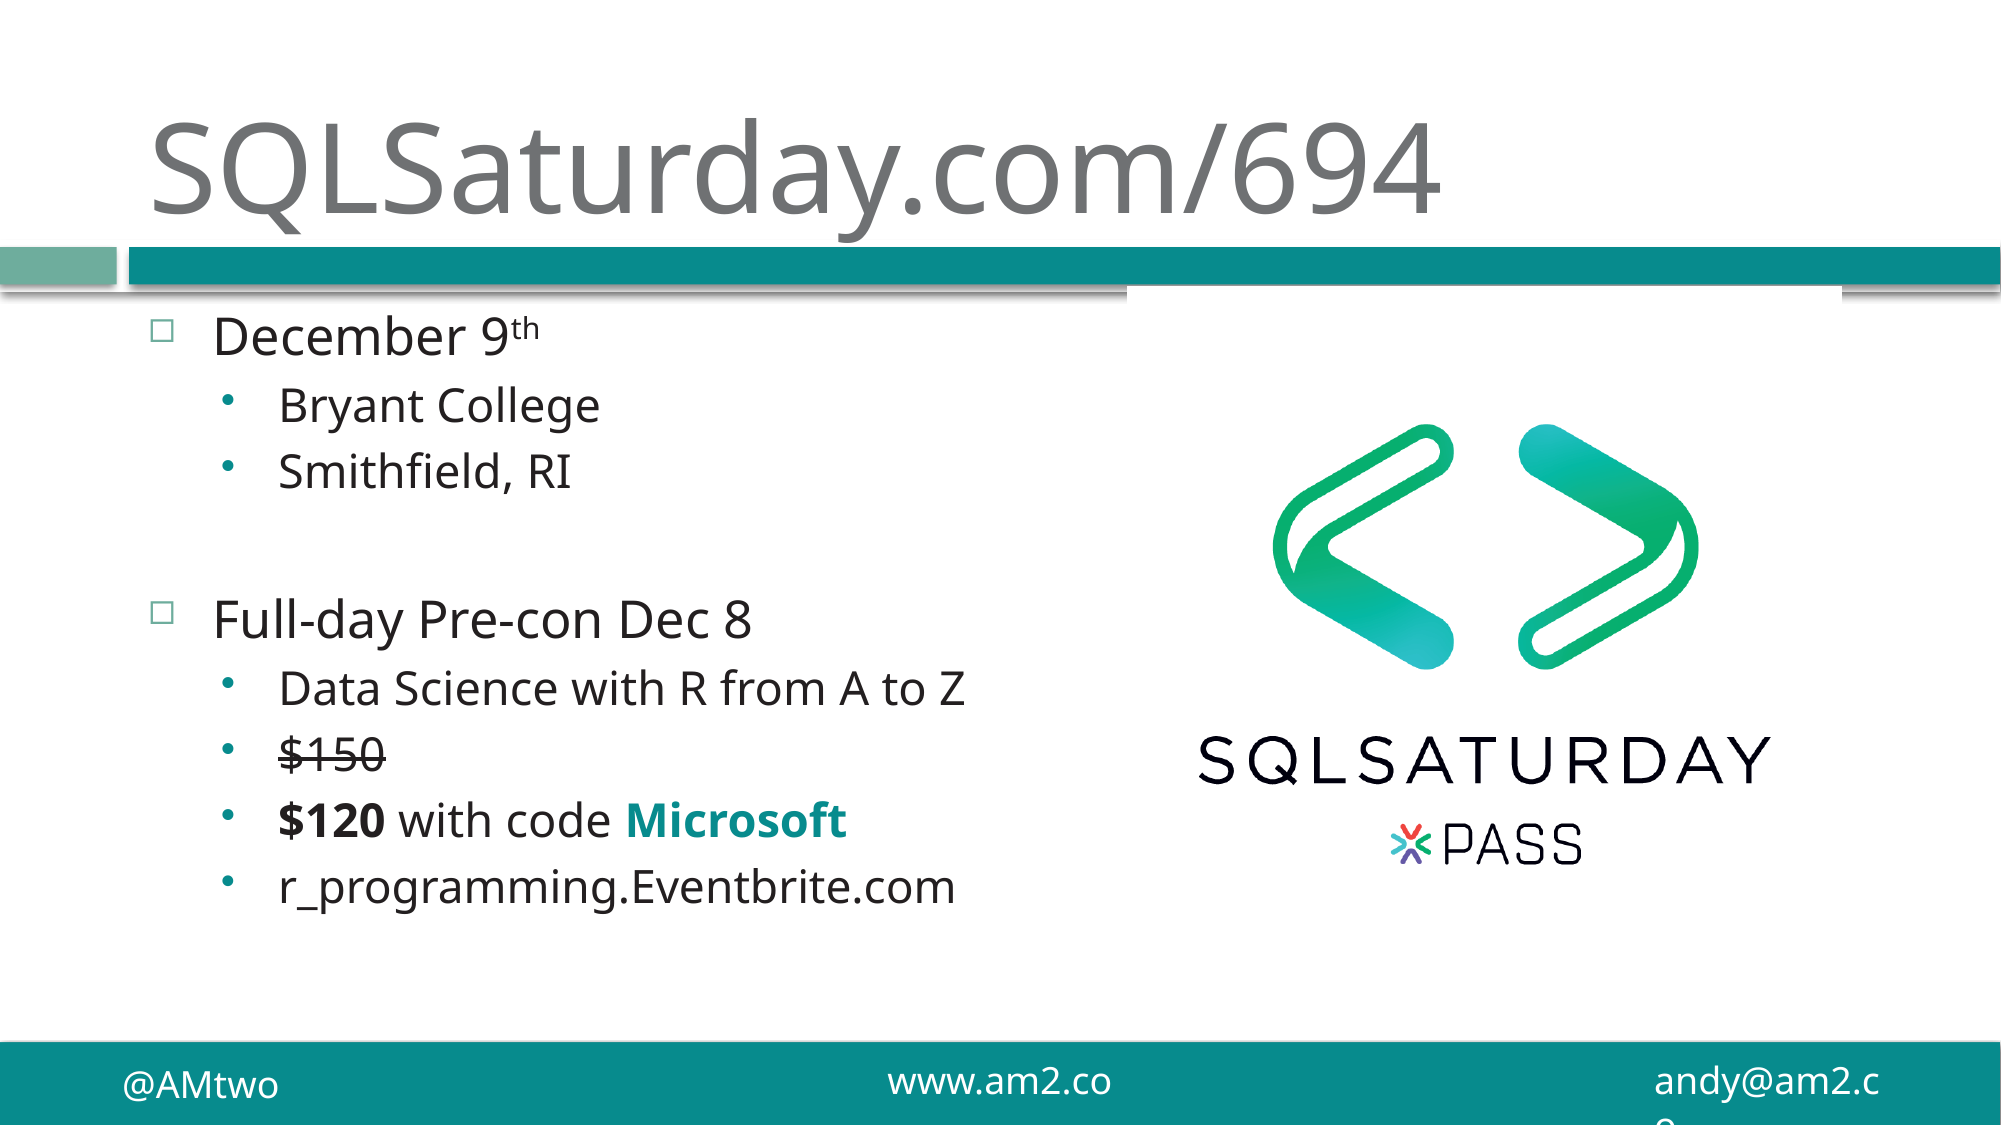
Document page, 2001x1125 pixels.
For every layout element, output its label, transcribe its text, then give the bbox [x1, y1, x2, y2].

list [1126, 286, 1843, 1002]
title SQLSaturday.com/694 [133, 25, 1917, 246]
list December 9th Bryant College Smithfield, RI Full-day Pre-con Dec 8 Data Science with R from A to Z $150 $120 with code Microsoft r_programming.Eventbrite.com [133, 295, 984, 1011]
